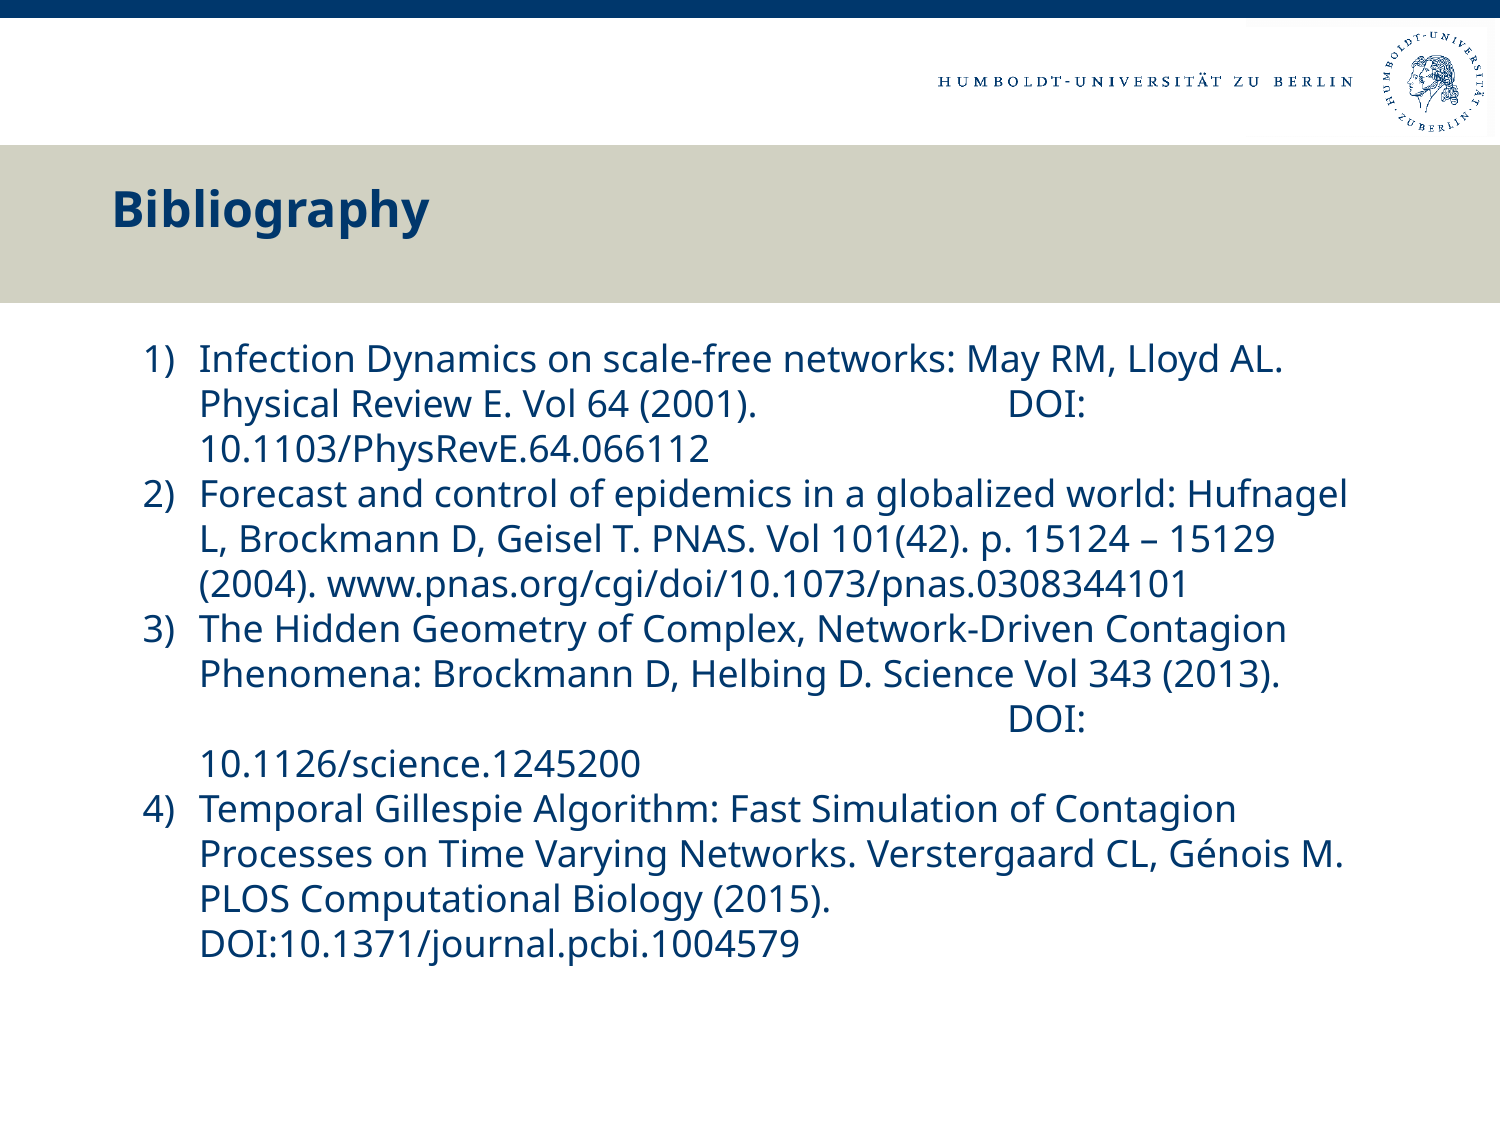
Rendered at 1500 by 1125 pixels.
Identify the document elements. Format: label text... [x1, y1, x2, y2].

title Bibliography [111, 182, 1404, 292]
text_box Infection Dynamics on scale-free networks: May RM, Lloyd AL. Physical Review E. Vol 64 (2001). DOI: 10.1103/PhysRevE.64.066112 Forecast and control of epidemics in a globalized world: Hufnagel L, Brockmann D, Geisel T. PNAS. Vol 101(42). p. 15124 – 15129 (2004). www.pnas.org/cgi/doi/10.1073/pnas.0308344101 The Hidden Geometry of Complex, Network-Driven Contagion Phenomena: Brockmann D, Helbing D. Science Vol 343 (2013). DOI: 10.1126/science.1245200 Temporal Gillespie Algorithm: Fast Simulation of Contagion Processes on Time Varying Networks. Verstergaard CL, Génois M. PLOS Computational Biology (2015). DOI:10.1371/journal.pcbi.1004579 [127, 327, 1373, 973]
picture [938, 18, 1495, 137]
